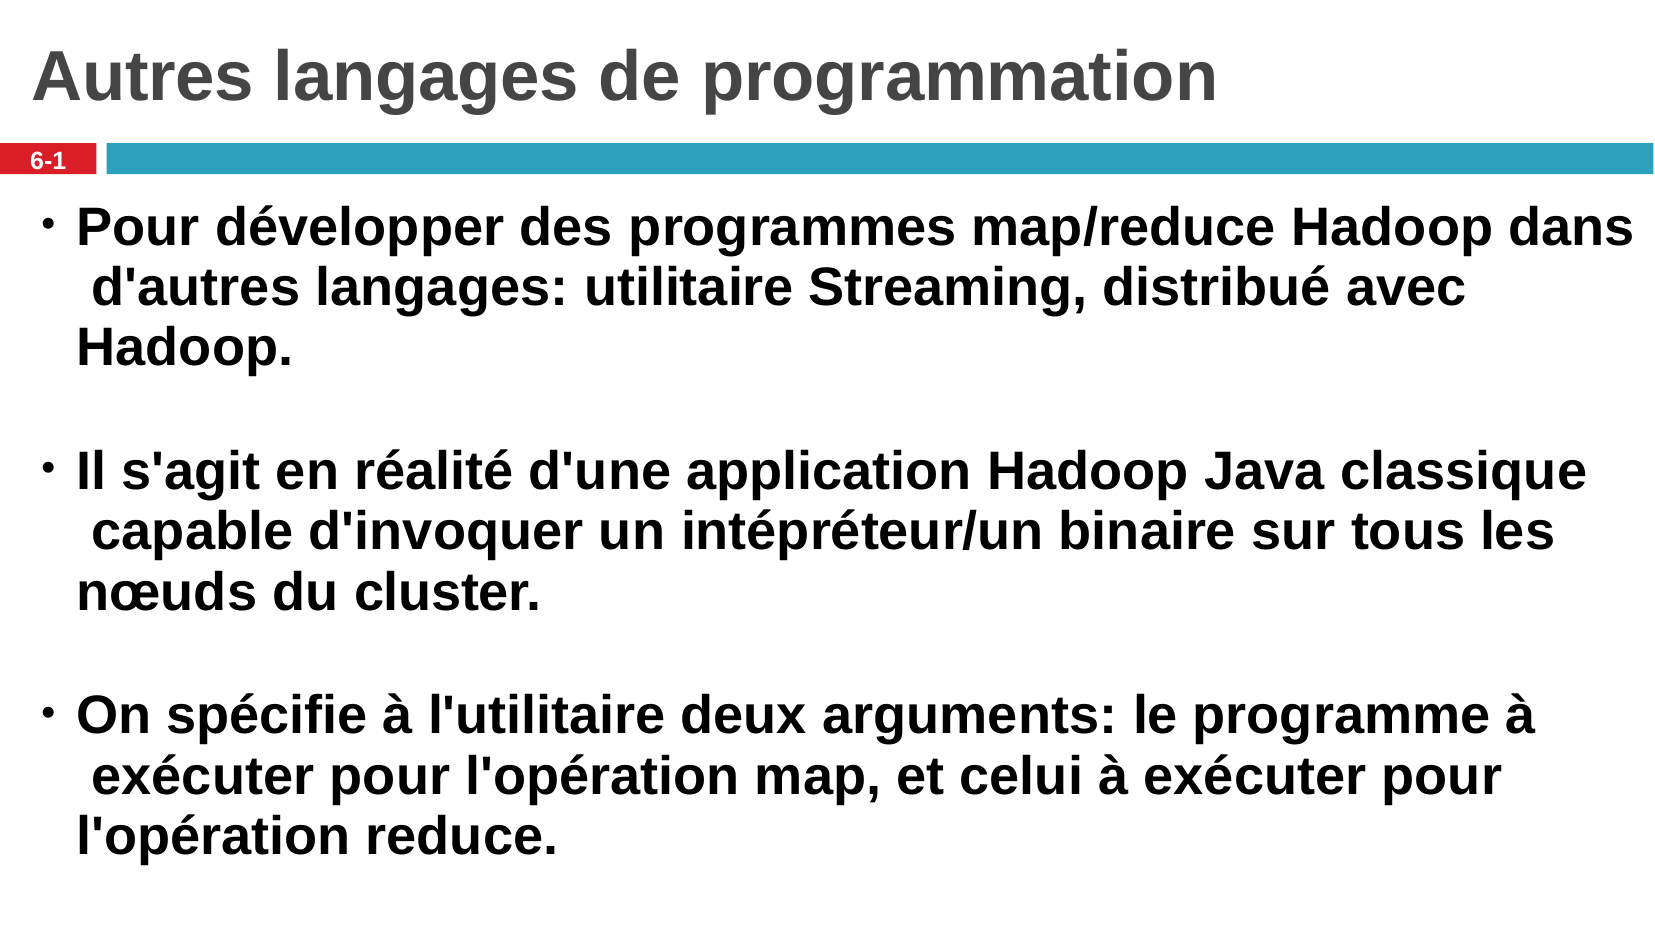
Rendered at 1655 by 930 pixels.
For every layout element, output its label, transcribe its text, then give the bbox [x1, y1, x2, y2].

text_box Pour développer des programmes map/reduce Hadoop dans d'autres langages: utilitaire Streaming, distribué avec Hadoop. Il s'agit en réalité d'une application Hadoop Java classique capable d'invoquer un intépréteur/un binaire sur tous les nœuds du cluster. On spécifie à l'utilitaire deux arguments: le programme à exécuter pour l'opération map, et celui à exécuter pour l'opération reduce. [34, 190, 1642, 867]
title Autres langages de programmation [29, 27, 1225, 185]
